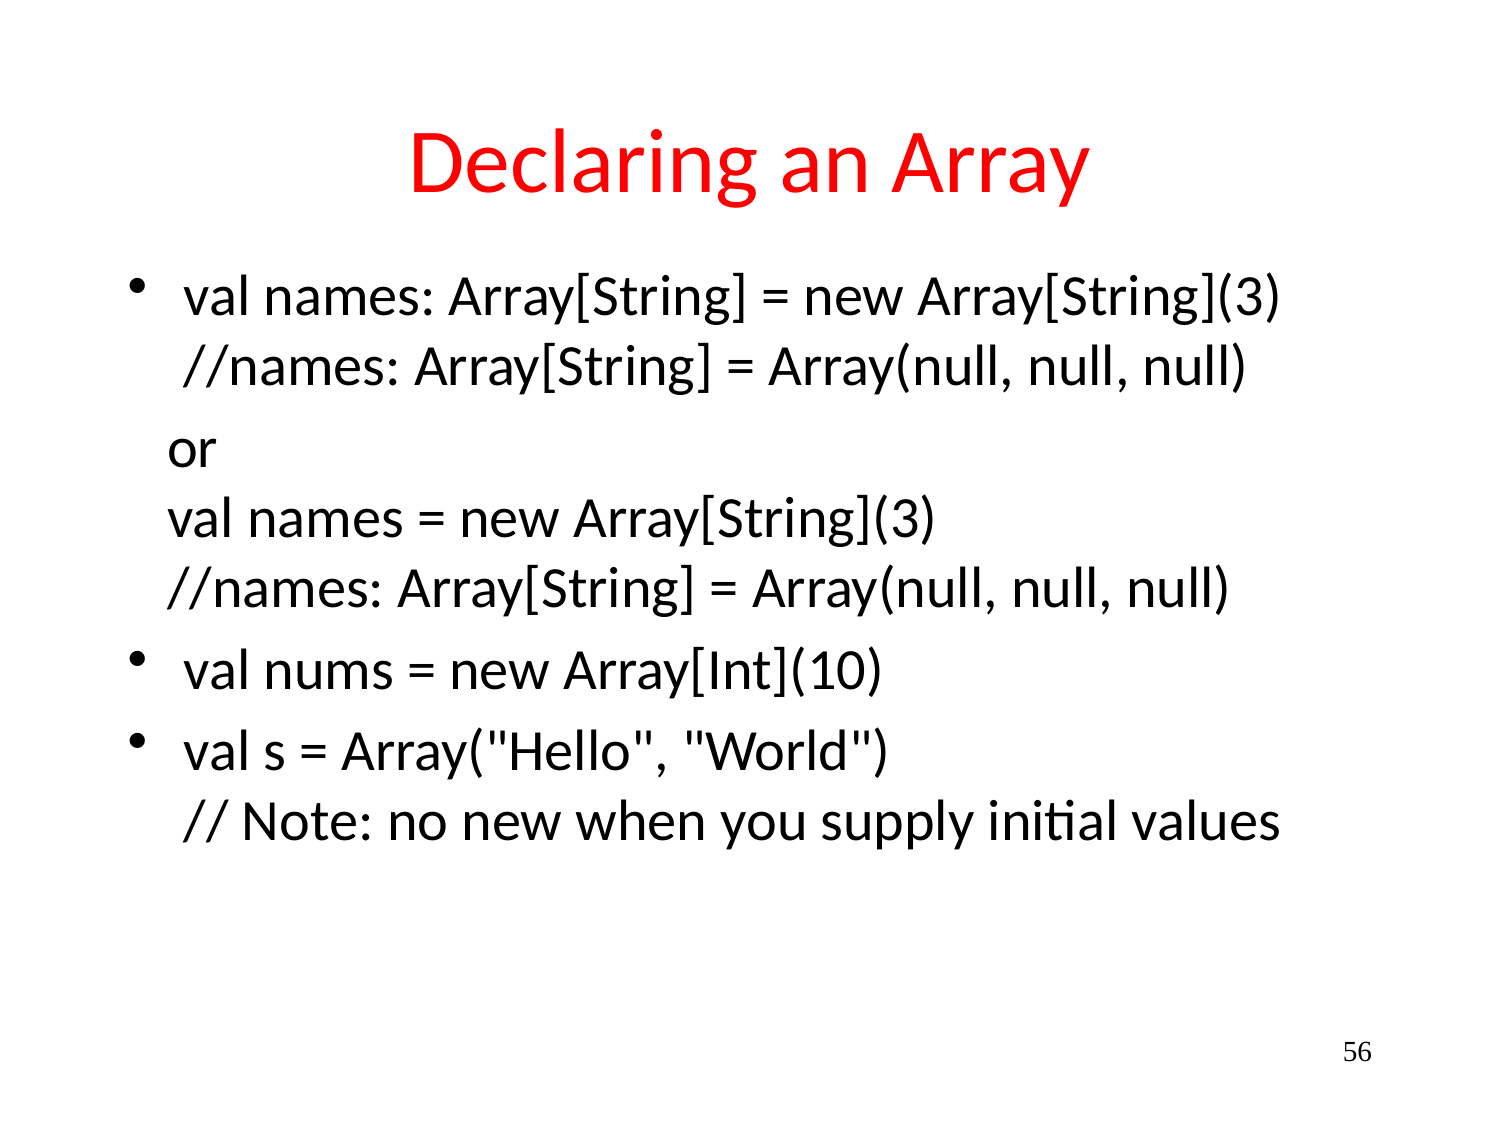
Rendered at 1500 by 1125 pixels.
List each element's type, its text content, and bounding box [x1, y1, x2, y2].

slide_number 56 [1074, 1024, 1388, 1101]
title Declaring an Array [112, 87, 1388, 226]
list val names: Array[String] = new Array[String](3) //names: Array[String] = Array(null, null, null) or val names = new Array[String](3) //names: Array[String] = Array(null, null, null) val nums = new Array[Int](10) val s = Array("Hello", "World") // Note: no new when you supply initial values [112, 249, 1388, 1001]
